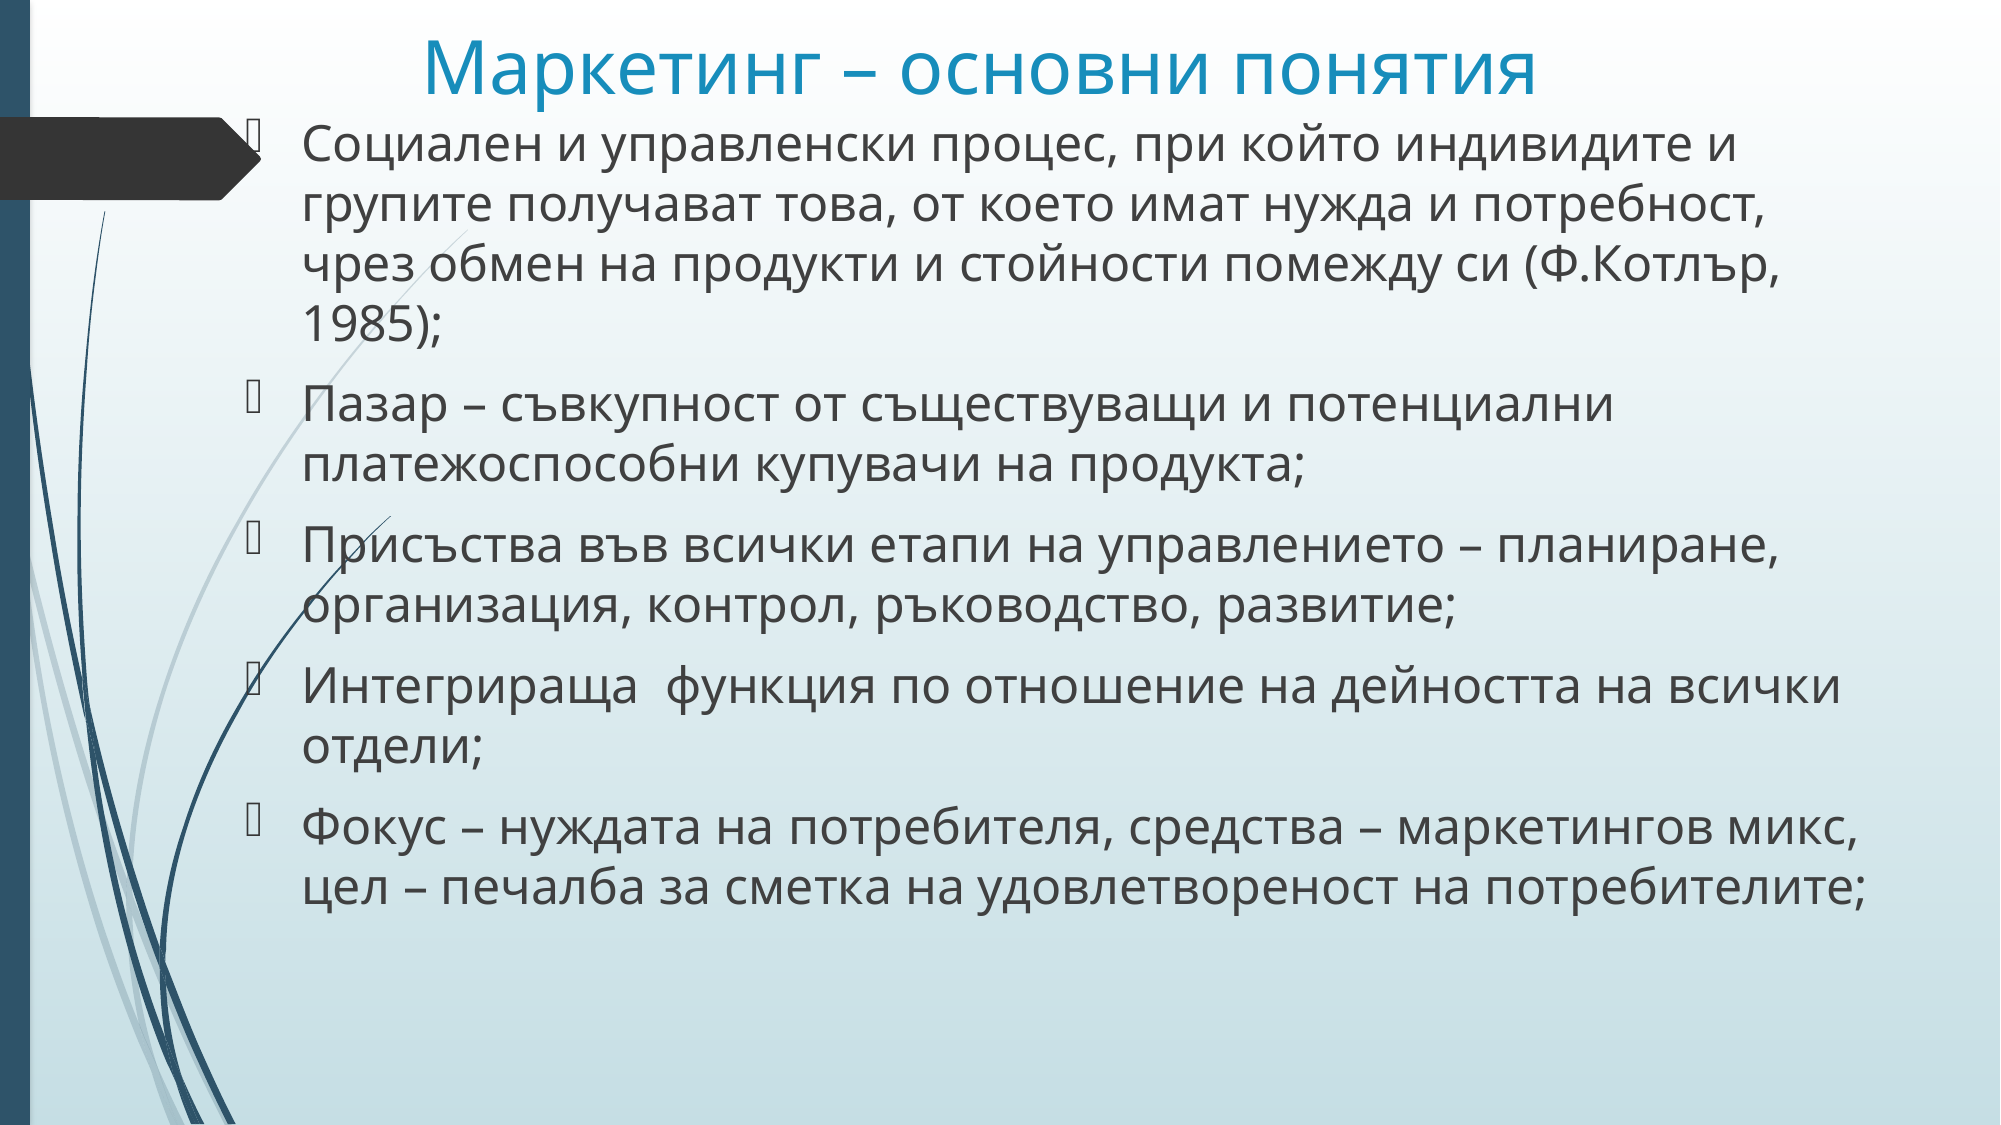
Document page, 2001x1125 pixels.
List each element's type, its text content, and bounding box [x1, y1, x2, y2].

title Маркетинг – основни понятия [406, 11, 1869, 103]
list Социален и управленски процес, при който индивидите и групите получават това, от което имат нужда и потребност, чрез обмен на продукти и стойности помежду си (Ф.Котлър, 1985); Пазар – съвкупност от съществуващи и потенциални платежоспособни купувачи на продукта; Присъства във всички етапи на управлението – планиране, организация, контрол, ръководство, развитие; Интегрираща функция по отношение на дейността на всички отдели; Фокус – нуждата на потребителя, средства – маркетингов микс, цел – печалба за сметка на удовлетвореност на потребителите; [230, 103, 1888, 970]
